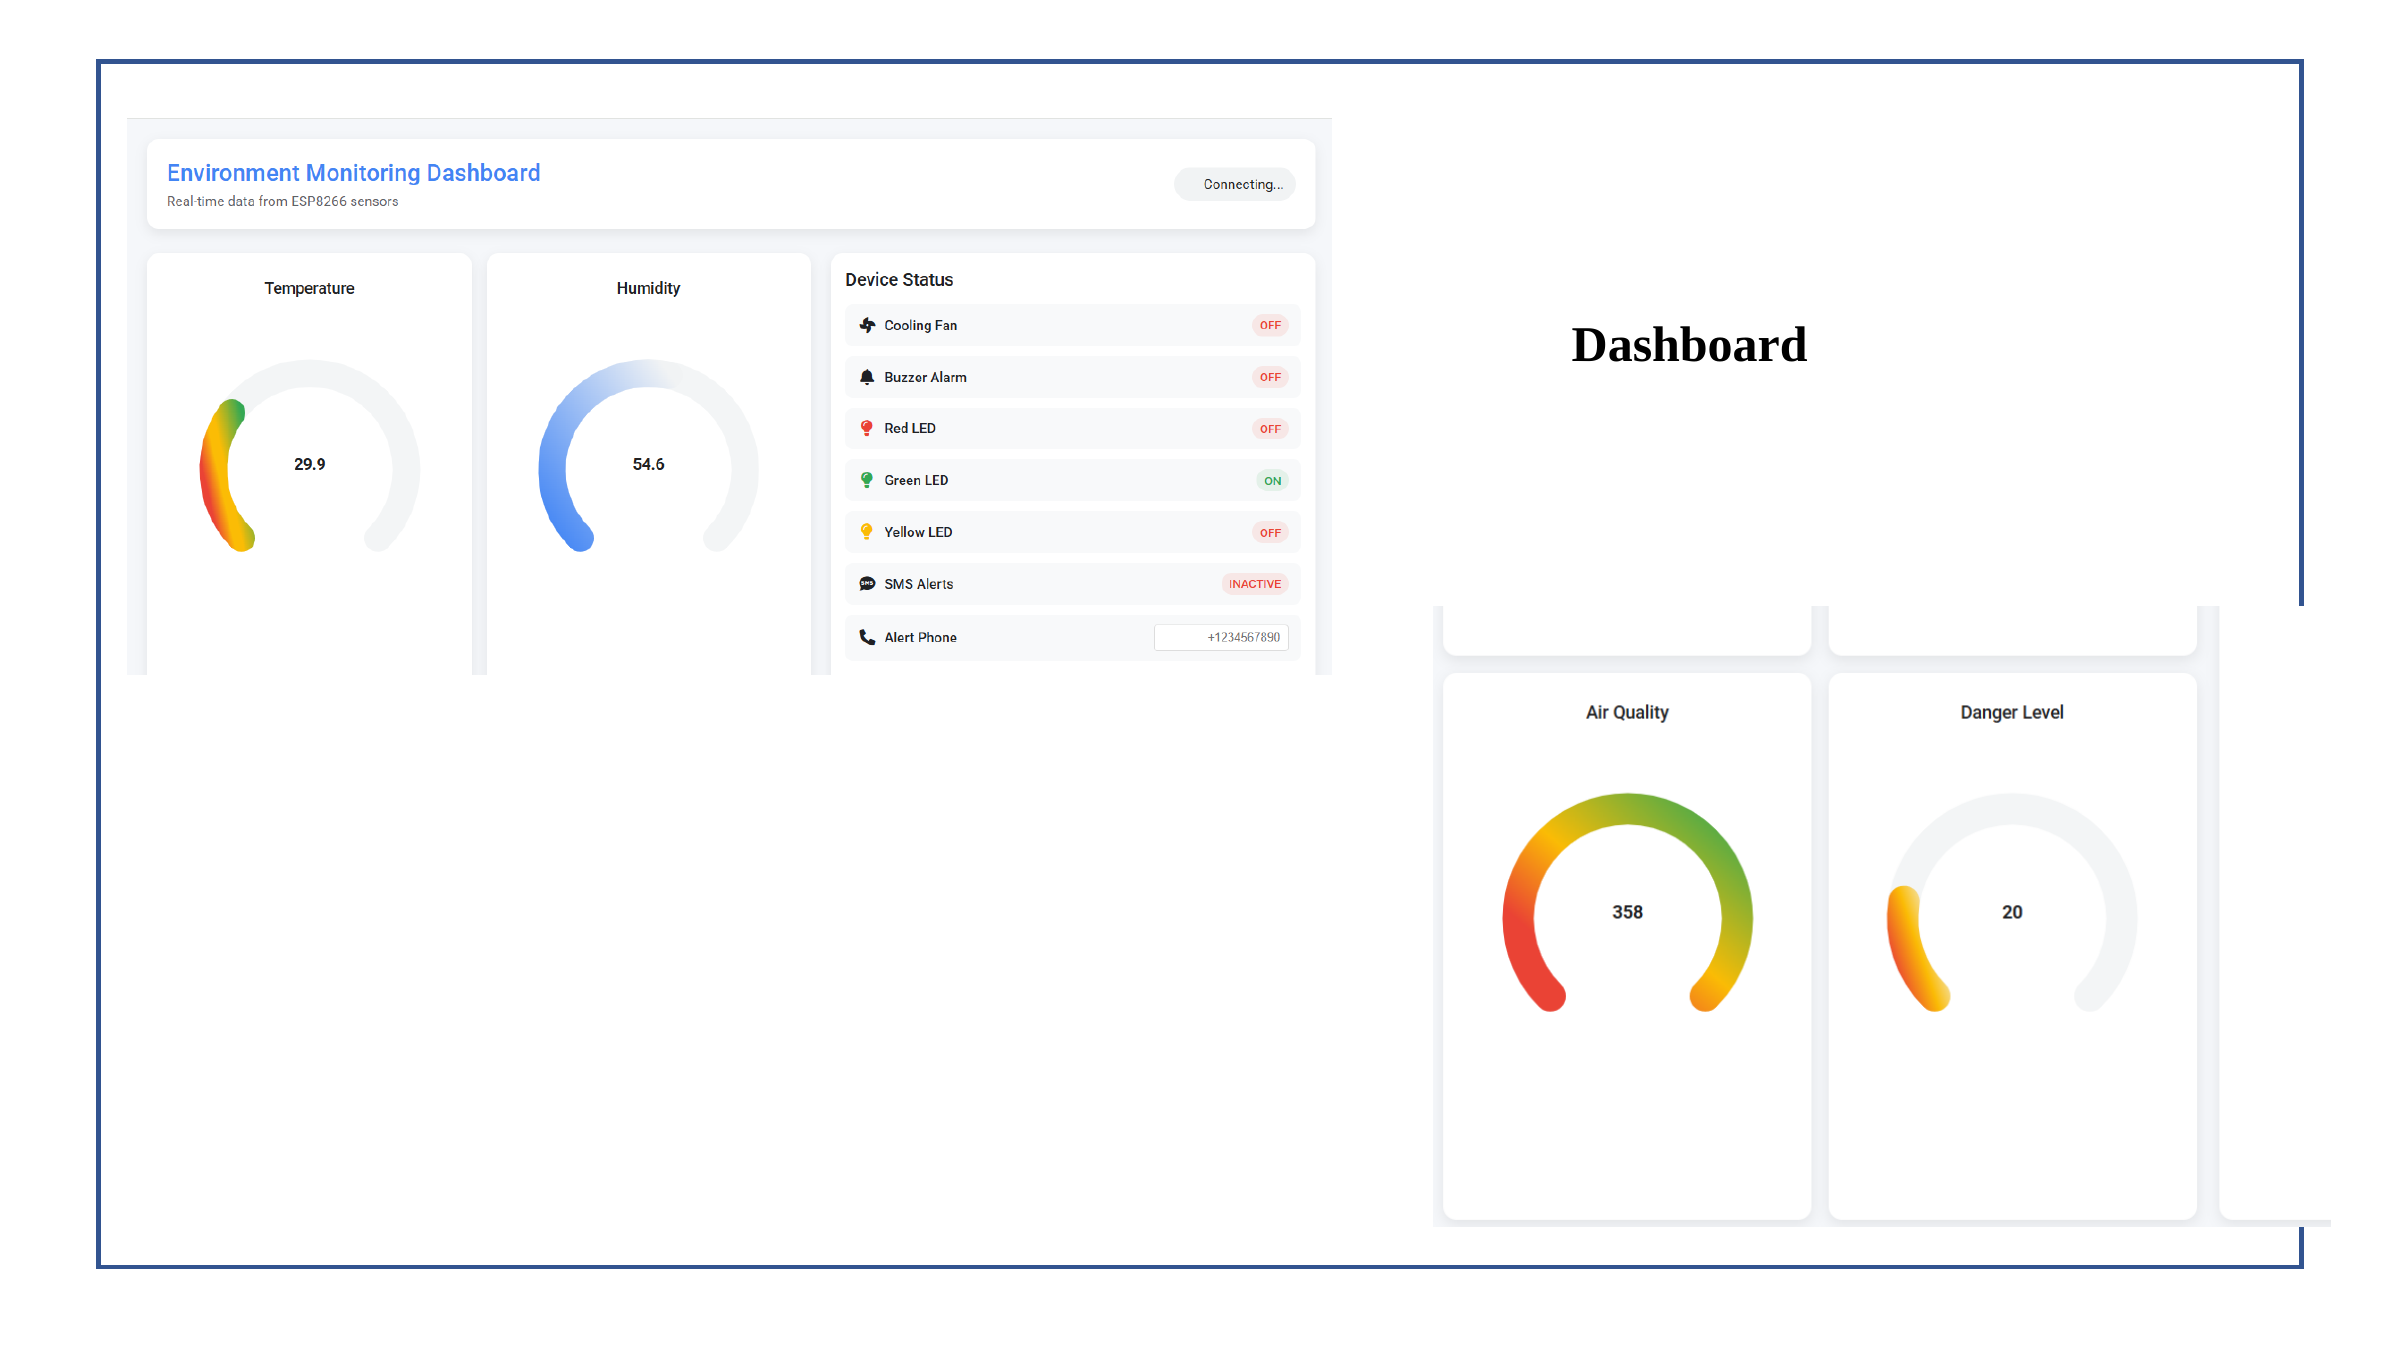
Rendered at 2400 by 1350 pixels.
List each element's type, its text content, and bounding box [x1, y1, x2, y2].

picture [127, 117, 1332, 675]
text_box [98, 61, 2302, 1268]
text_box Dashboard [1556, 303, 1823, 379]
picture [1433, 606, 2331, 1227]
